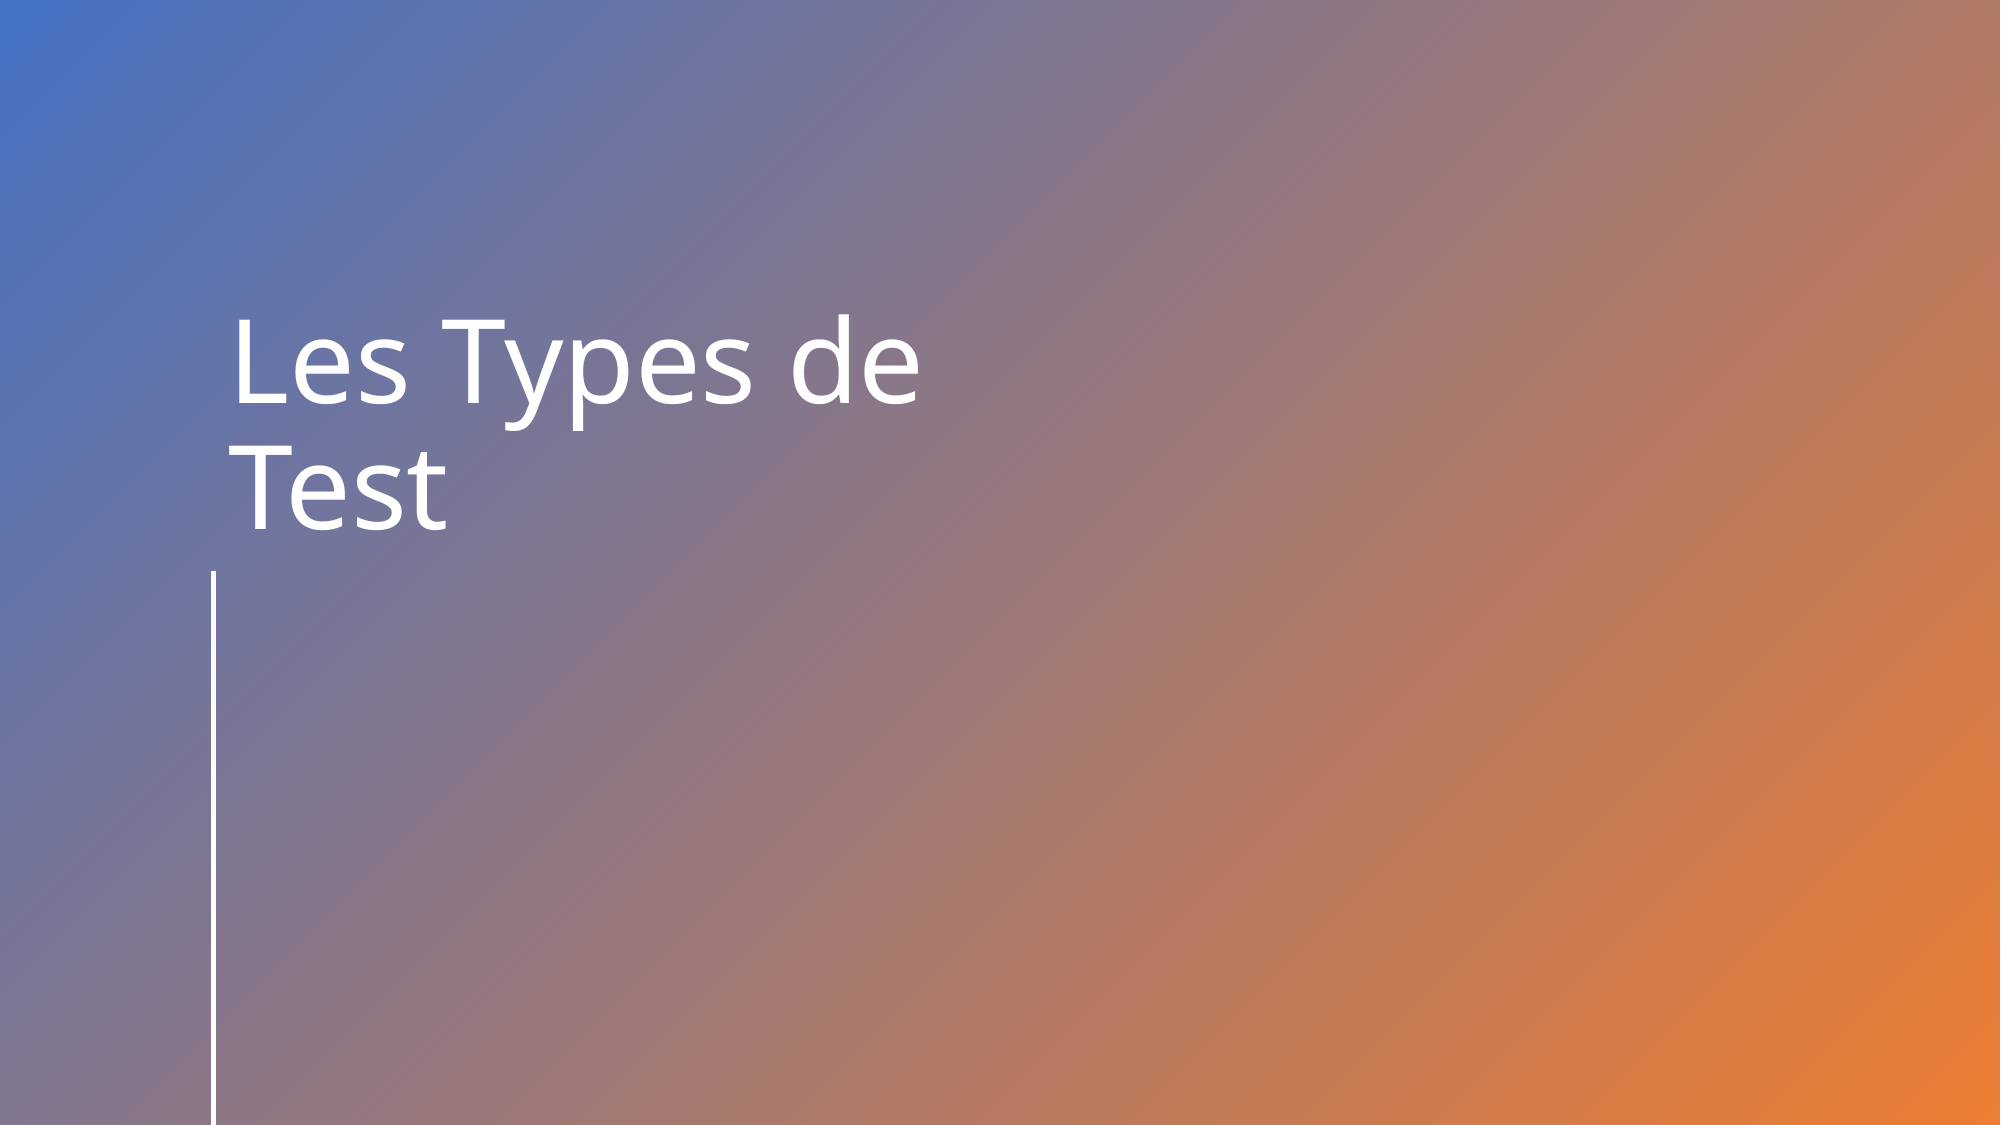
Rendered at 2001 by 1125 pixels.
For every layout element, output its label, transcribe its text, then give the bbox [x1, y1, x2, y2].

text_box [0, 0, 2000, 1125]
title Les Types de Test [213, 96, 1119, 563]
